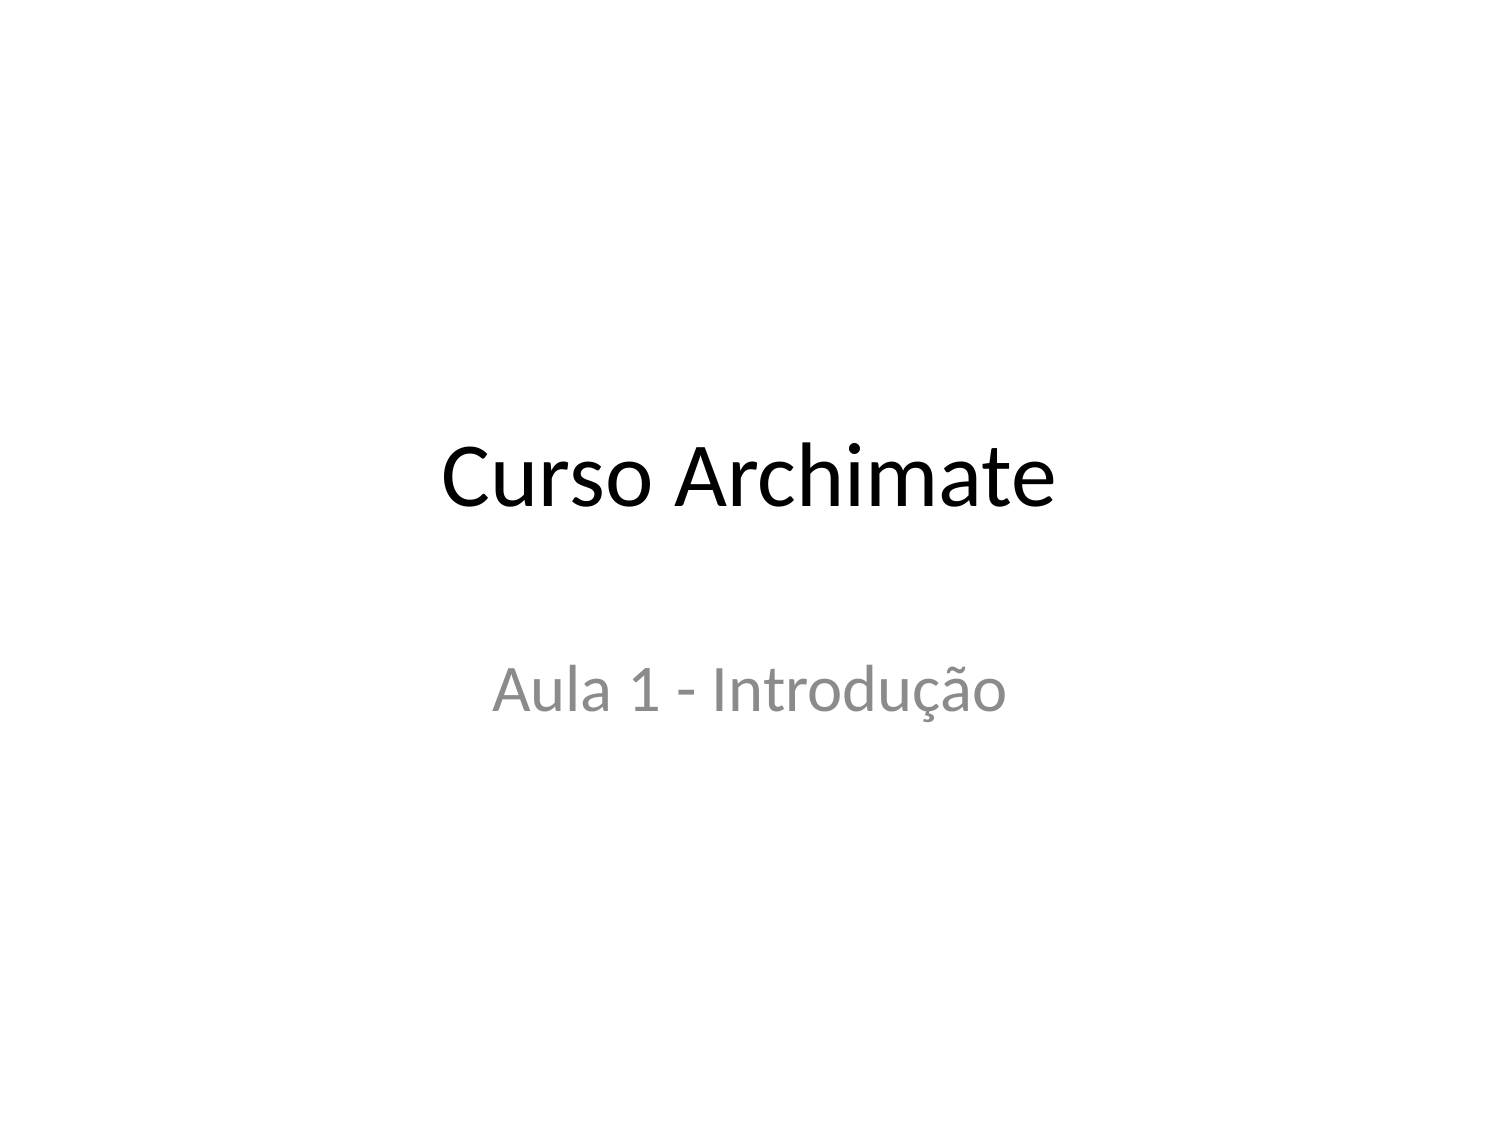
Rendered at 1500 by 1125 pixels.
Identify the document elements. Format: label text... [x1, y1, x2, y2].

subtitle Aula 1 - Introdução [225, 637, 1275, 925]
title Curso Archimate [112, 349, 1388, 591]
